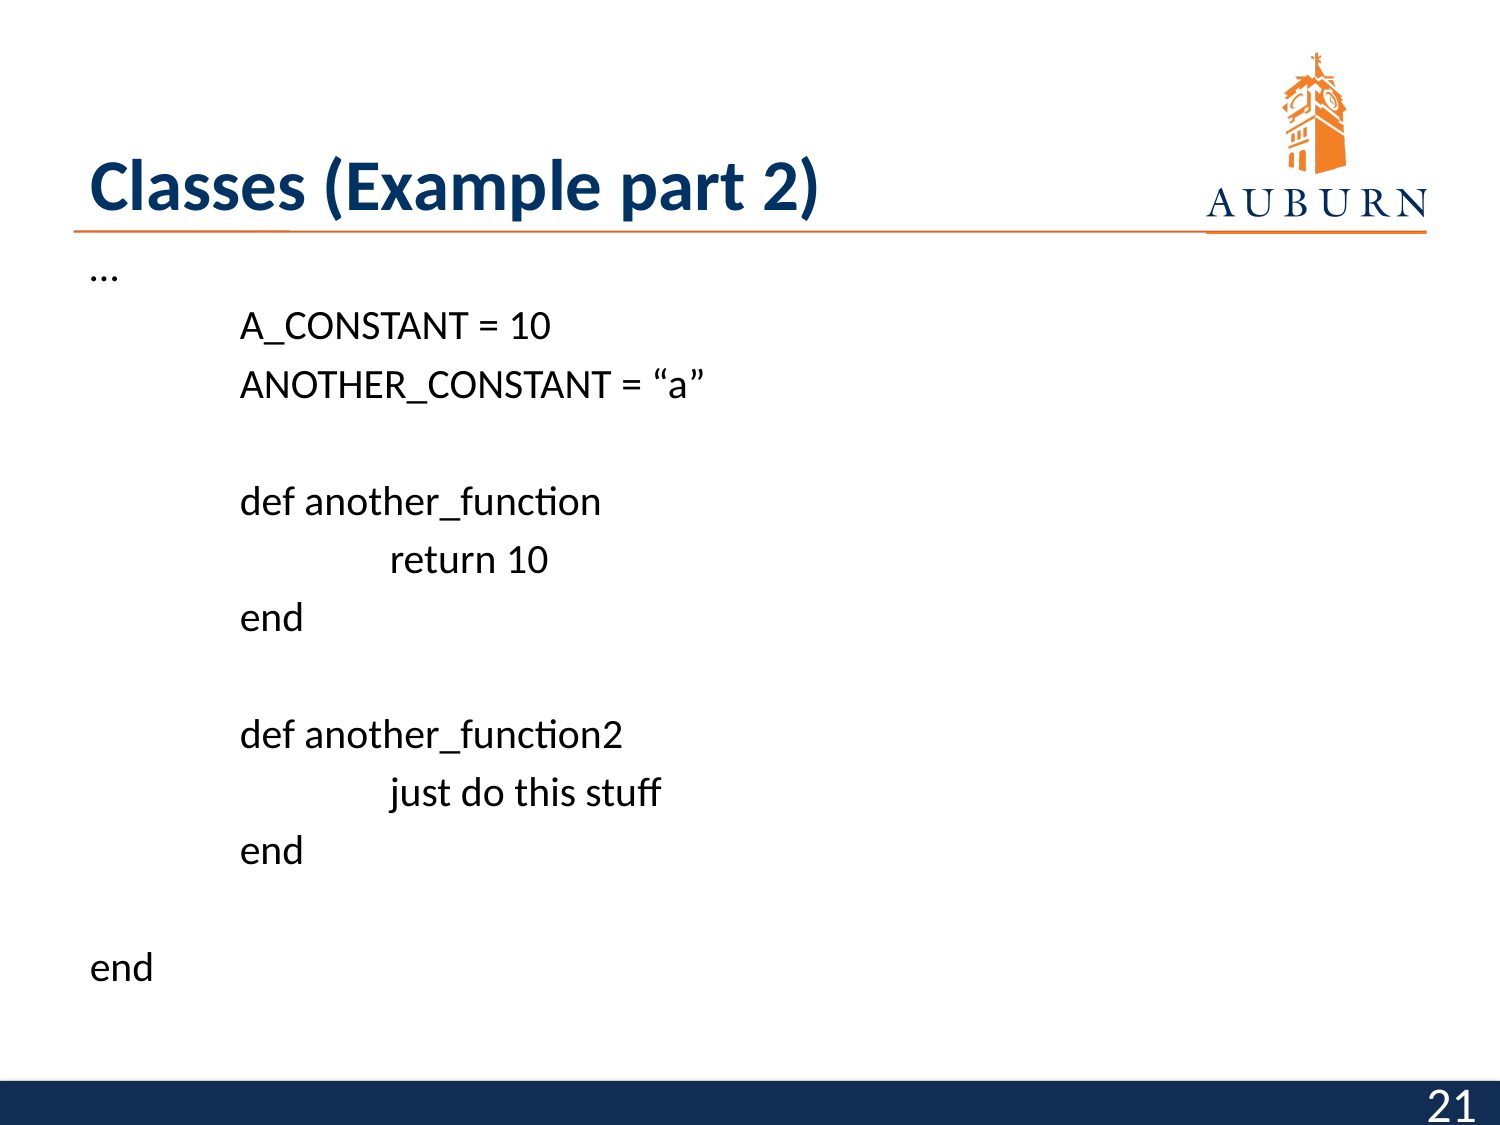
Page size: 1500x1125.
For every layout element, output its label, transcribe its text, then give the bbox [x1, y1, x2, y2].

title Classes (Example part 2) [75, 45, 1031, 232]
slide_number 21 [1154, 1080, 1492, 1125]
list … A_CONSTANT = 10 ANOTHER_CONSTANT = “a” def another_function return 10 end def another_function2 just do this stuff end end [75, 232, 1425, 1066]
